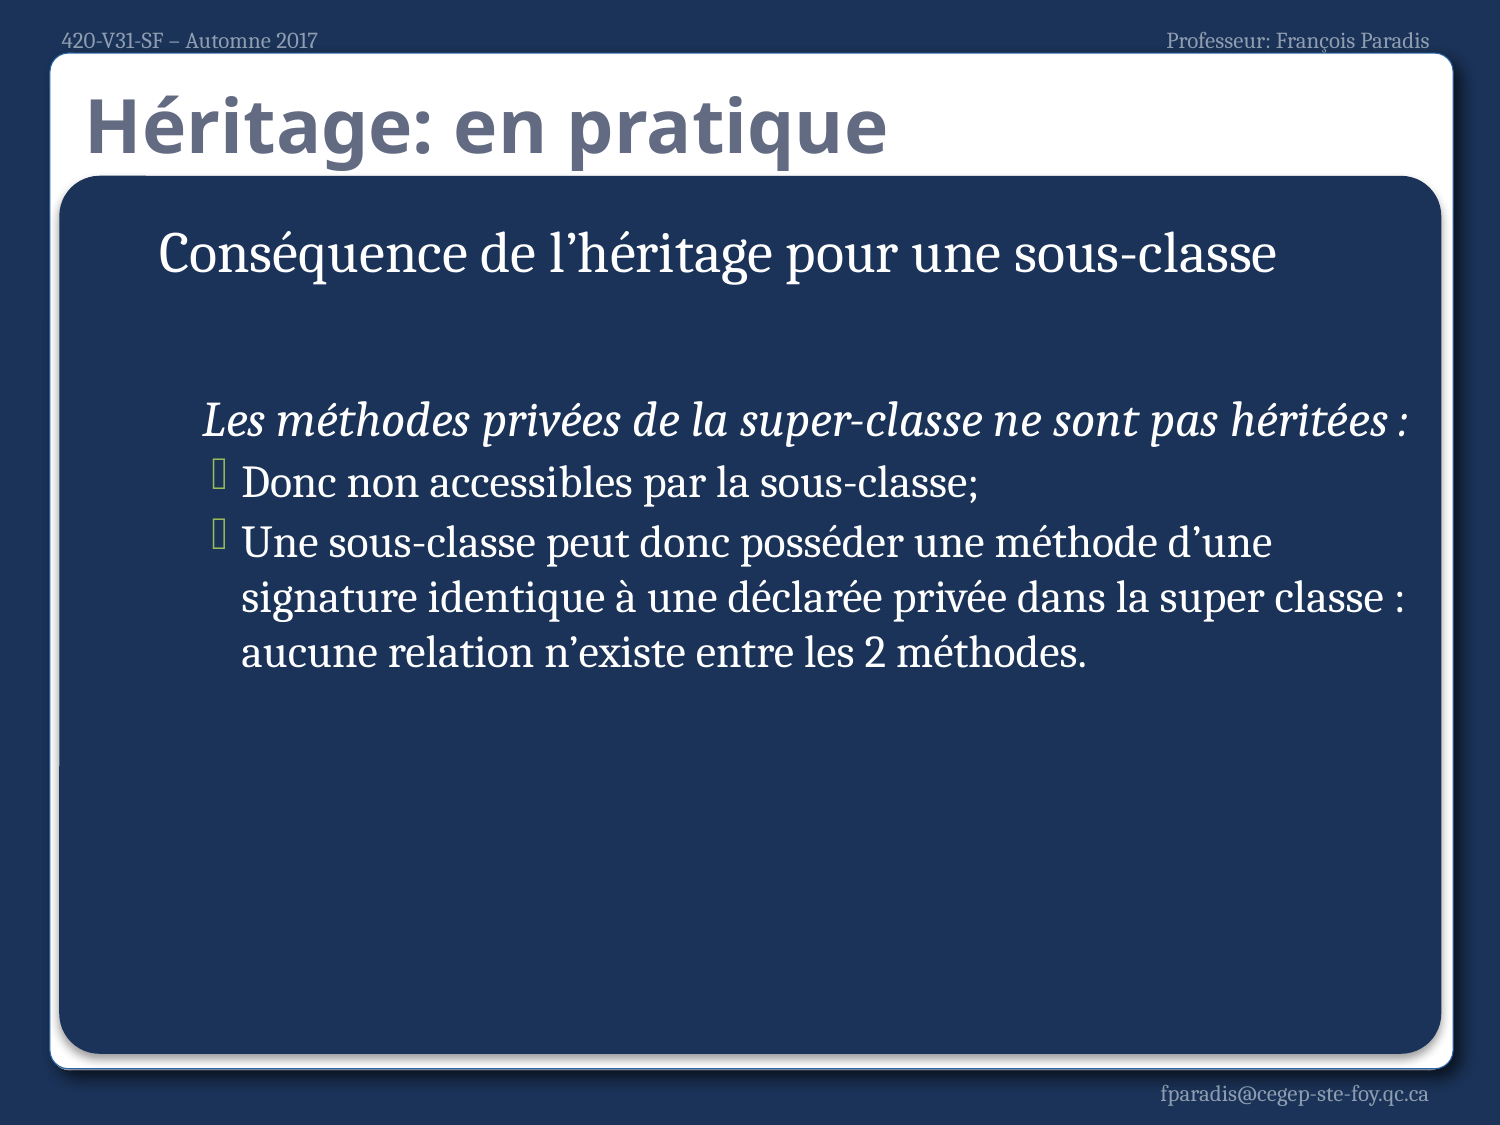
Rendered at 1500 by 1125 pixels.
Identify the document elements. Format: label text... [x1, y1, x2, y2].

list Conséquence de l’héritage pour une sous-classe Les méthodes privées de la super-classe ne sont pas héritées : Donc non accessibles par la sous-classe; Une sous-classe peut donc posséder une méthode d’une signature identique à une déclarée privée dans la super classe : aucune relation n’existe entre les 2 méthodes. [82, 199, 1425, 1049]
title Héritage: en pratique [70, 58, 1413, 176]
